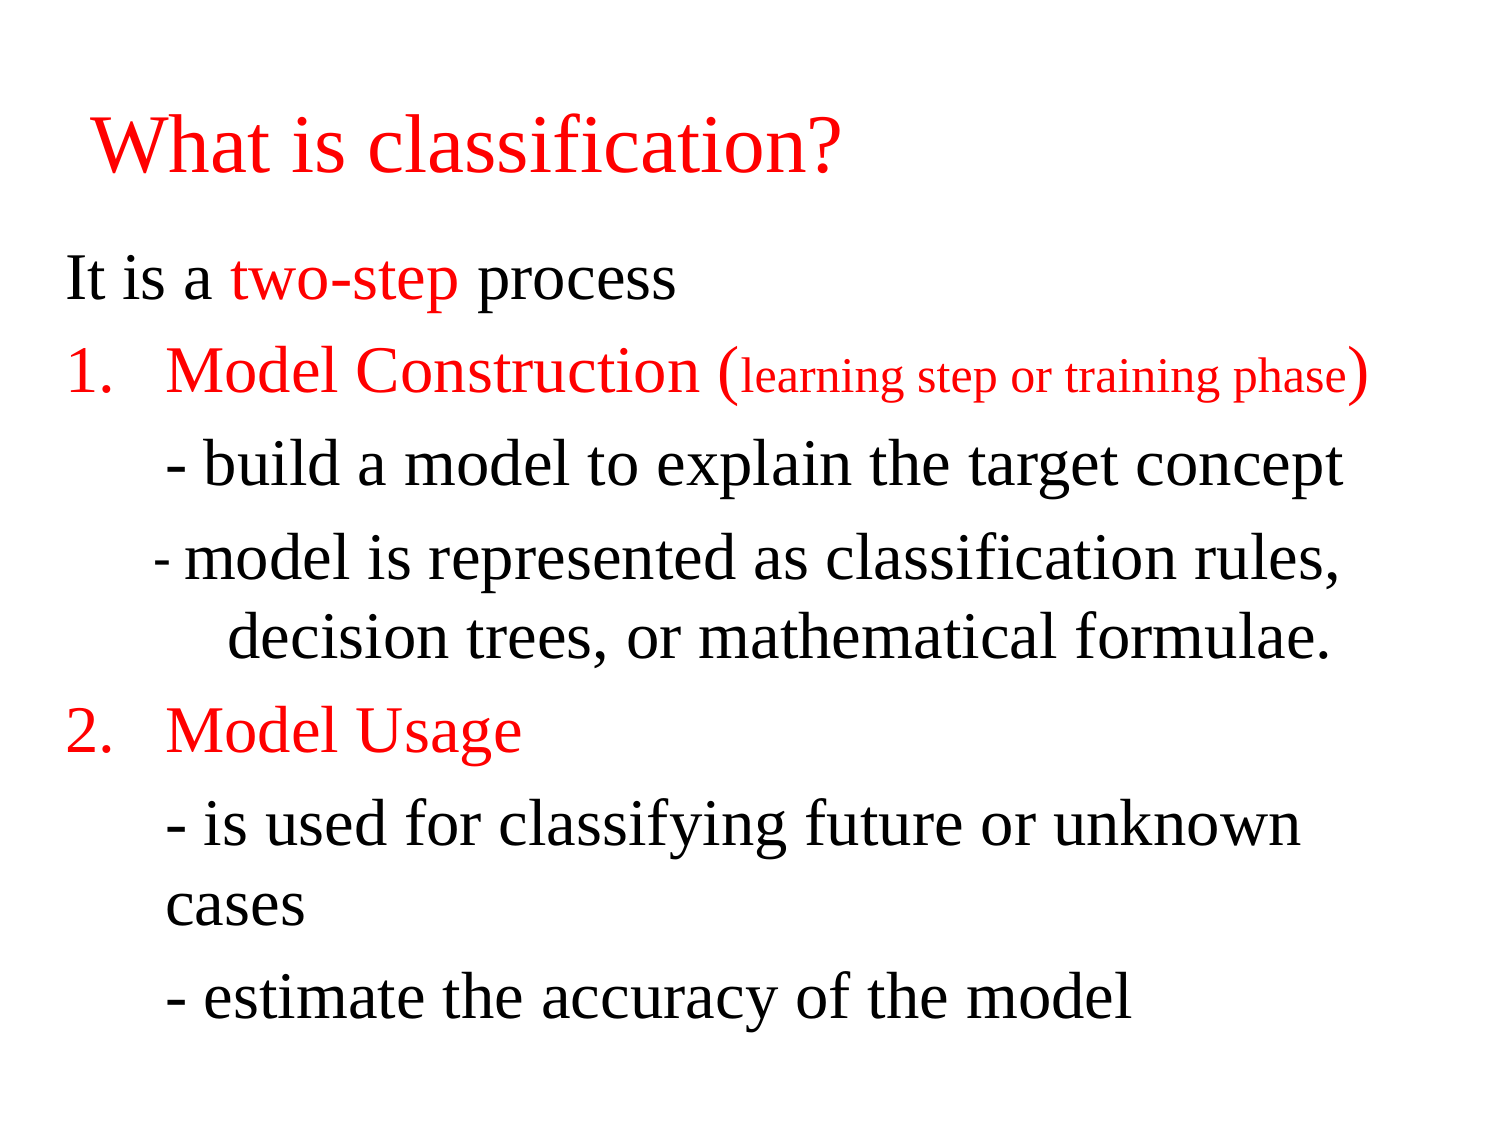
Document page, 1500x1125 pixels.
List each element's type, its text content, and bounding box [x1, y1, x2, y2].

list It is a two-step process Model Construction (learning step or training phase) - build a model to explain the target concept - model is represented as classification rules, decision trees, or mathematical formulae. Model Usage - is used for classifying future or unknown cases - estimate the accuracy of the model [50, 224, 1425, 1063]
title What is classification? [75, 45, 1425, 233]
